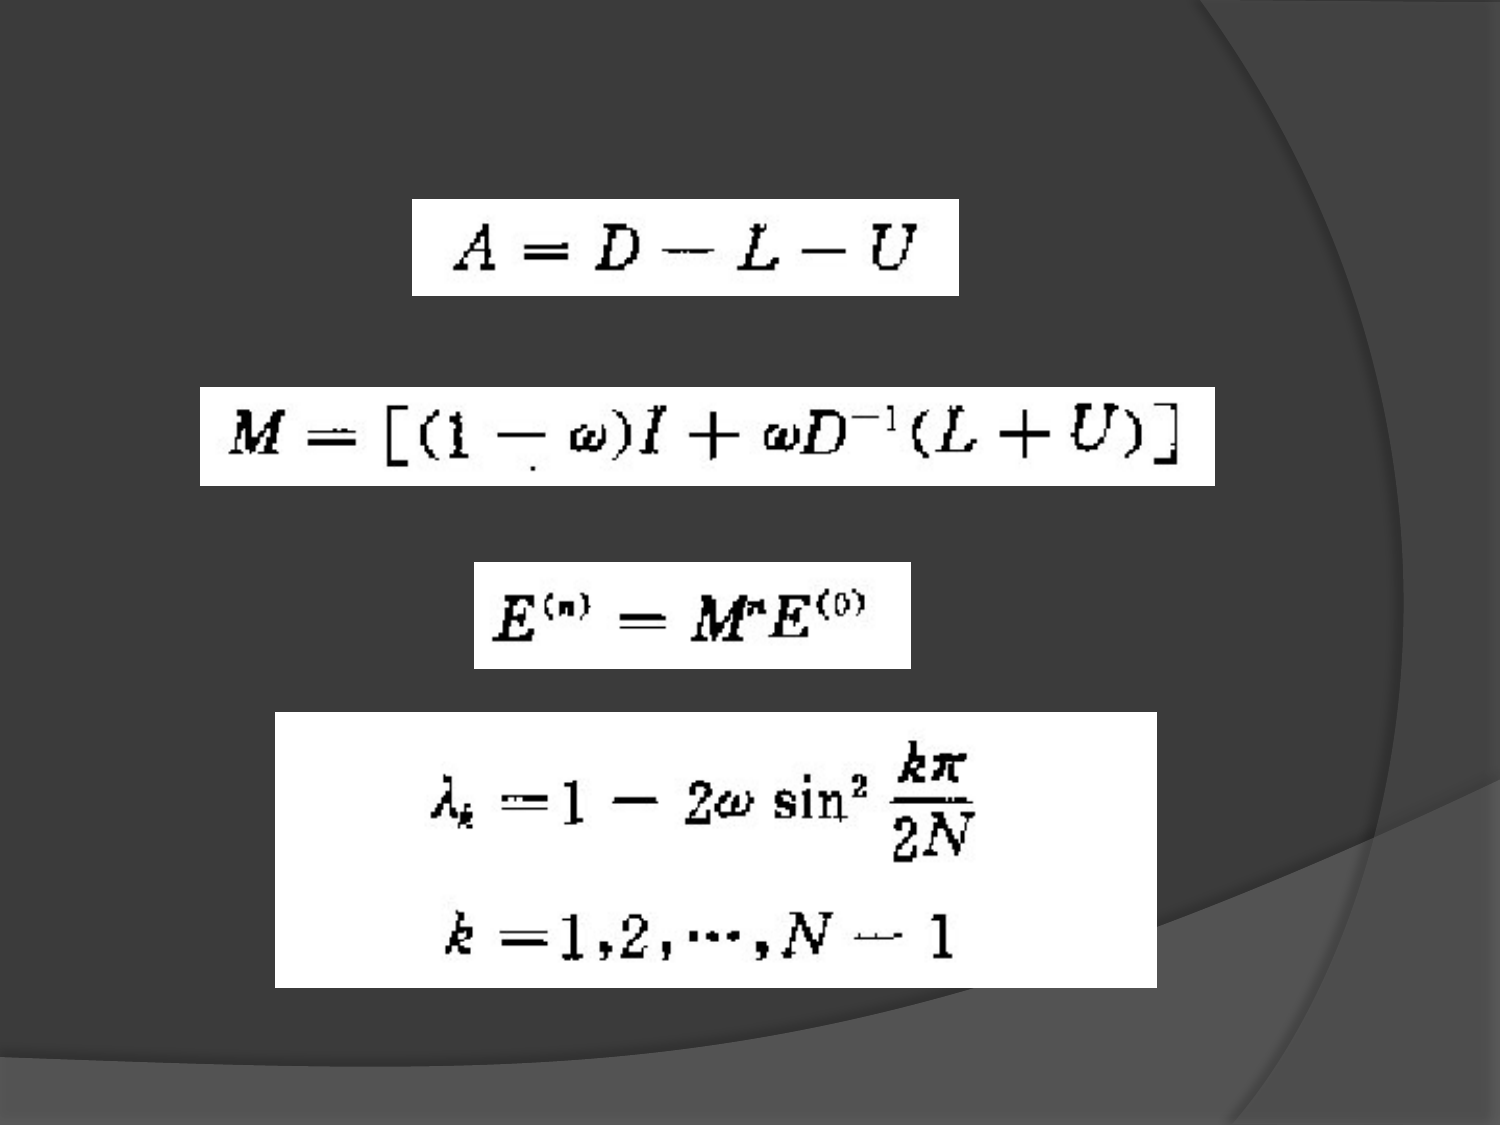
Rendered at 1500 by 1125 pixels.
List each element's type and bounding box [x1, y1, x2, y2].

picture [474, 562, 911, 669]
picture [412, 199, 959, 297]
picture [274, 712, 1157, 988]
picture [199, 387, 1215, 486]
